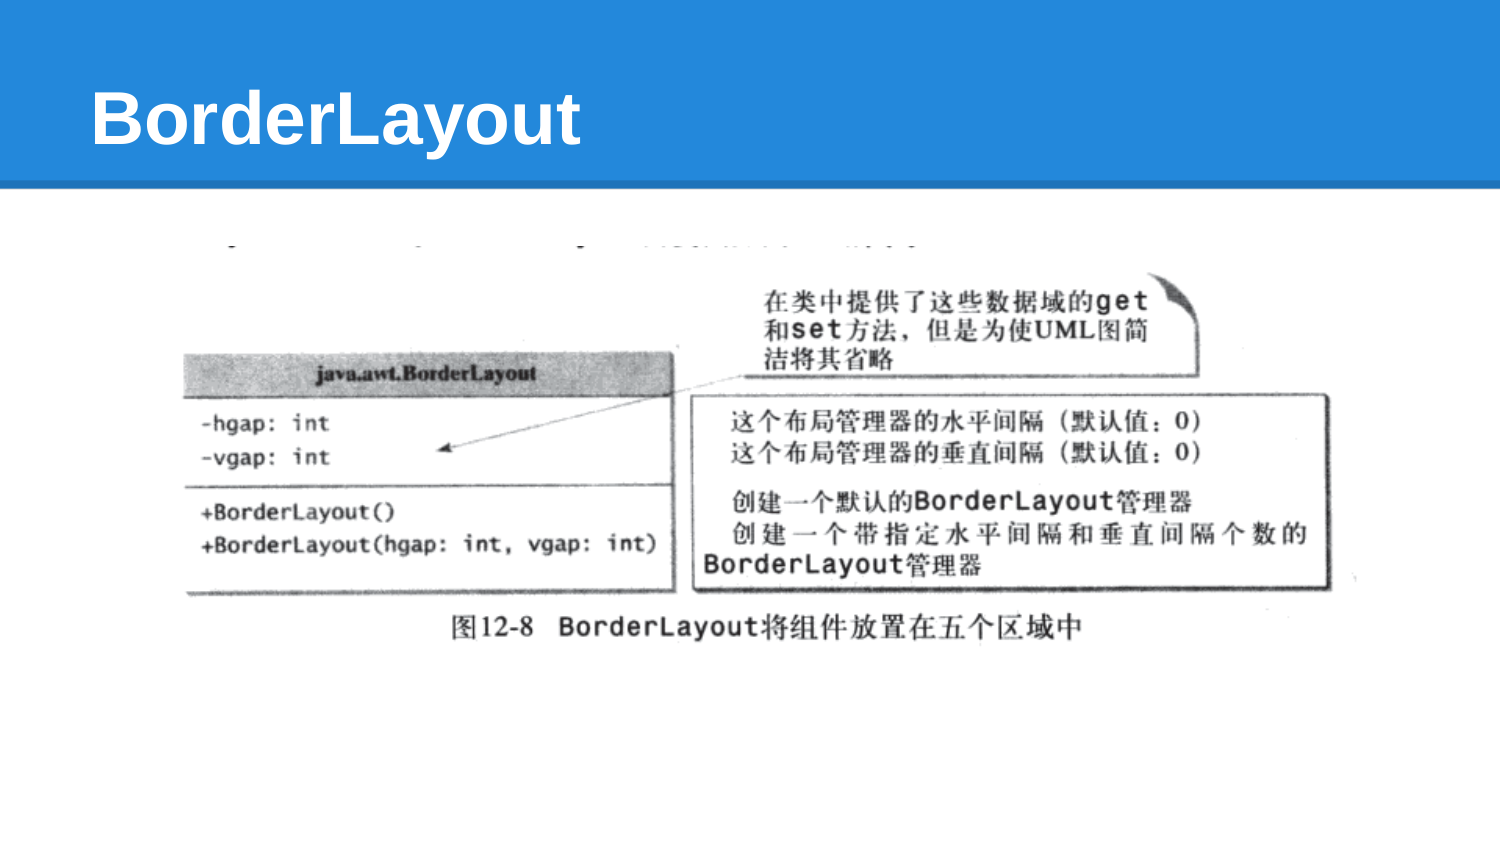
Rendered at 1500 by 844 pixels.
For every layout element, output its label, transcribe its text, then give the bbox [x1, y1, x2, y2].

title BorderLayout [75, 33, 1425, 175]
picture [93, 245, 1463, 651]
